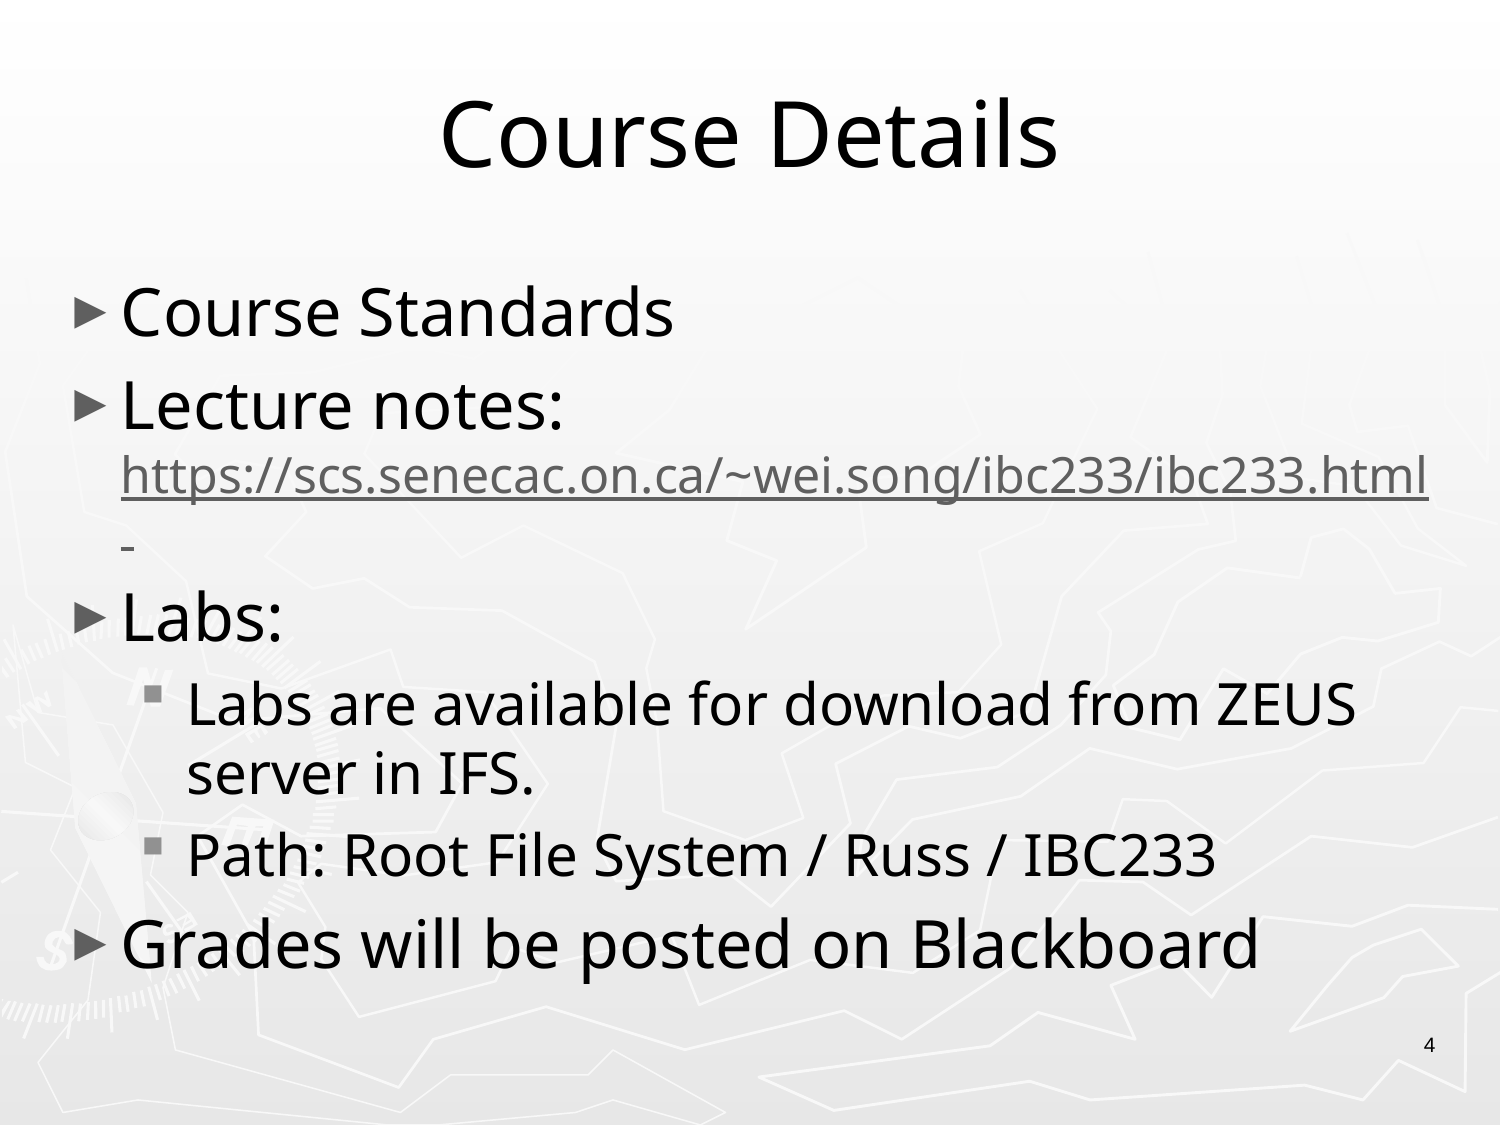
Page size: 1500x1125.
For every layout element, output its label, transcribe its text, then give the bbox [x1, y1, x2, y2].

list Course Standards Lecture notes: https://scs.senecac.on.ca/~wei.song/ibc233/ibc233.html Labs: Labs are available for download from ZEUS server in IFS. Path: Root File System / Russ / IBC233 Grades will be posted on Blackboard [49, 262, 1451, 1001]
title Course Details [49, 37, 1451, 225]
slide_number 4 [1074, 1024, 1451, 1103]
